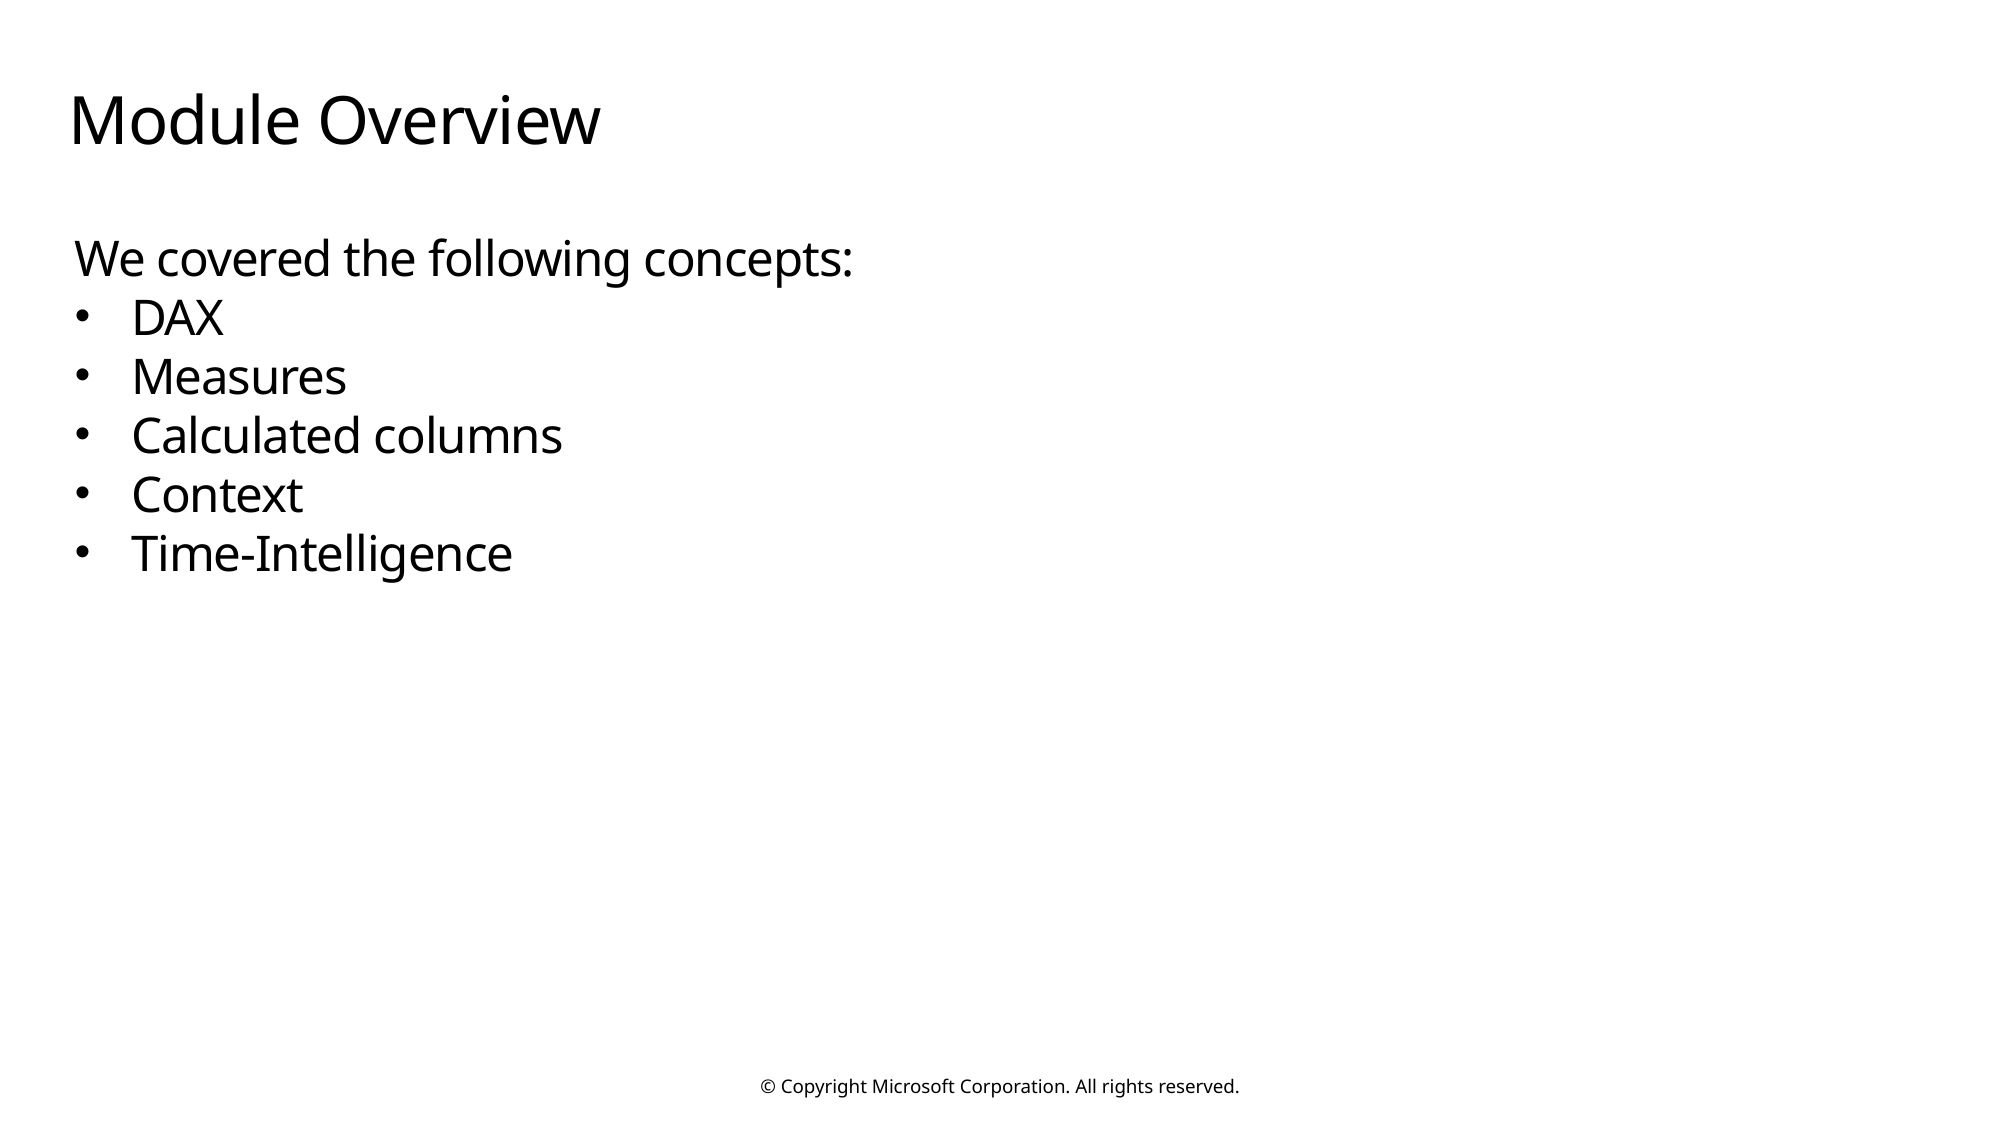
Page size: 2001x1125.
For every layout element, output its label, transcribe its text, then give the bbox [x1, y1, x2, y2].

title Module Overview [68, 72, 1930, 184]
list We covered the following concepts: DAX Measures Calculated columns Context Time-Intelligence [74, 212, 1615, 712]
